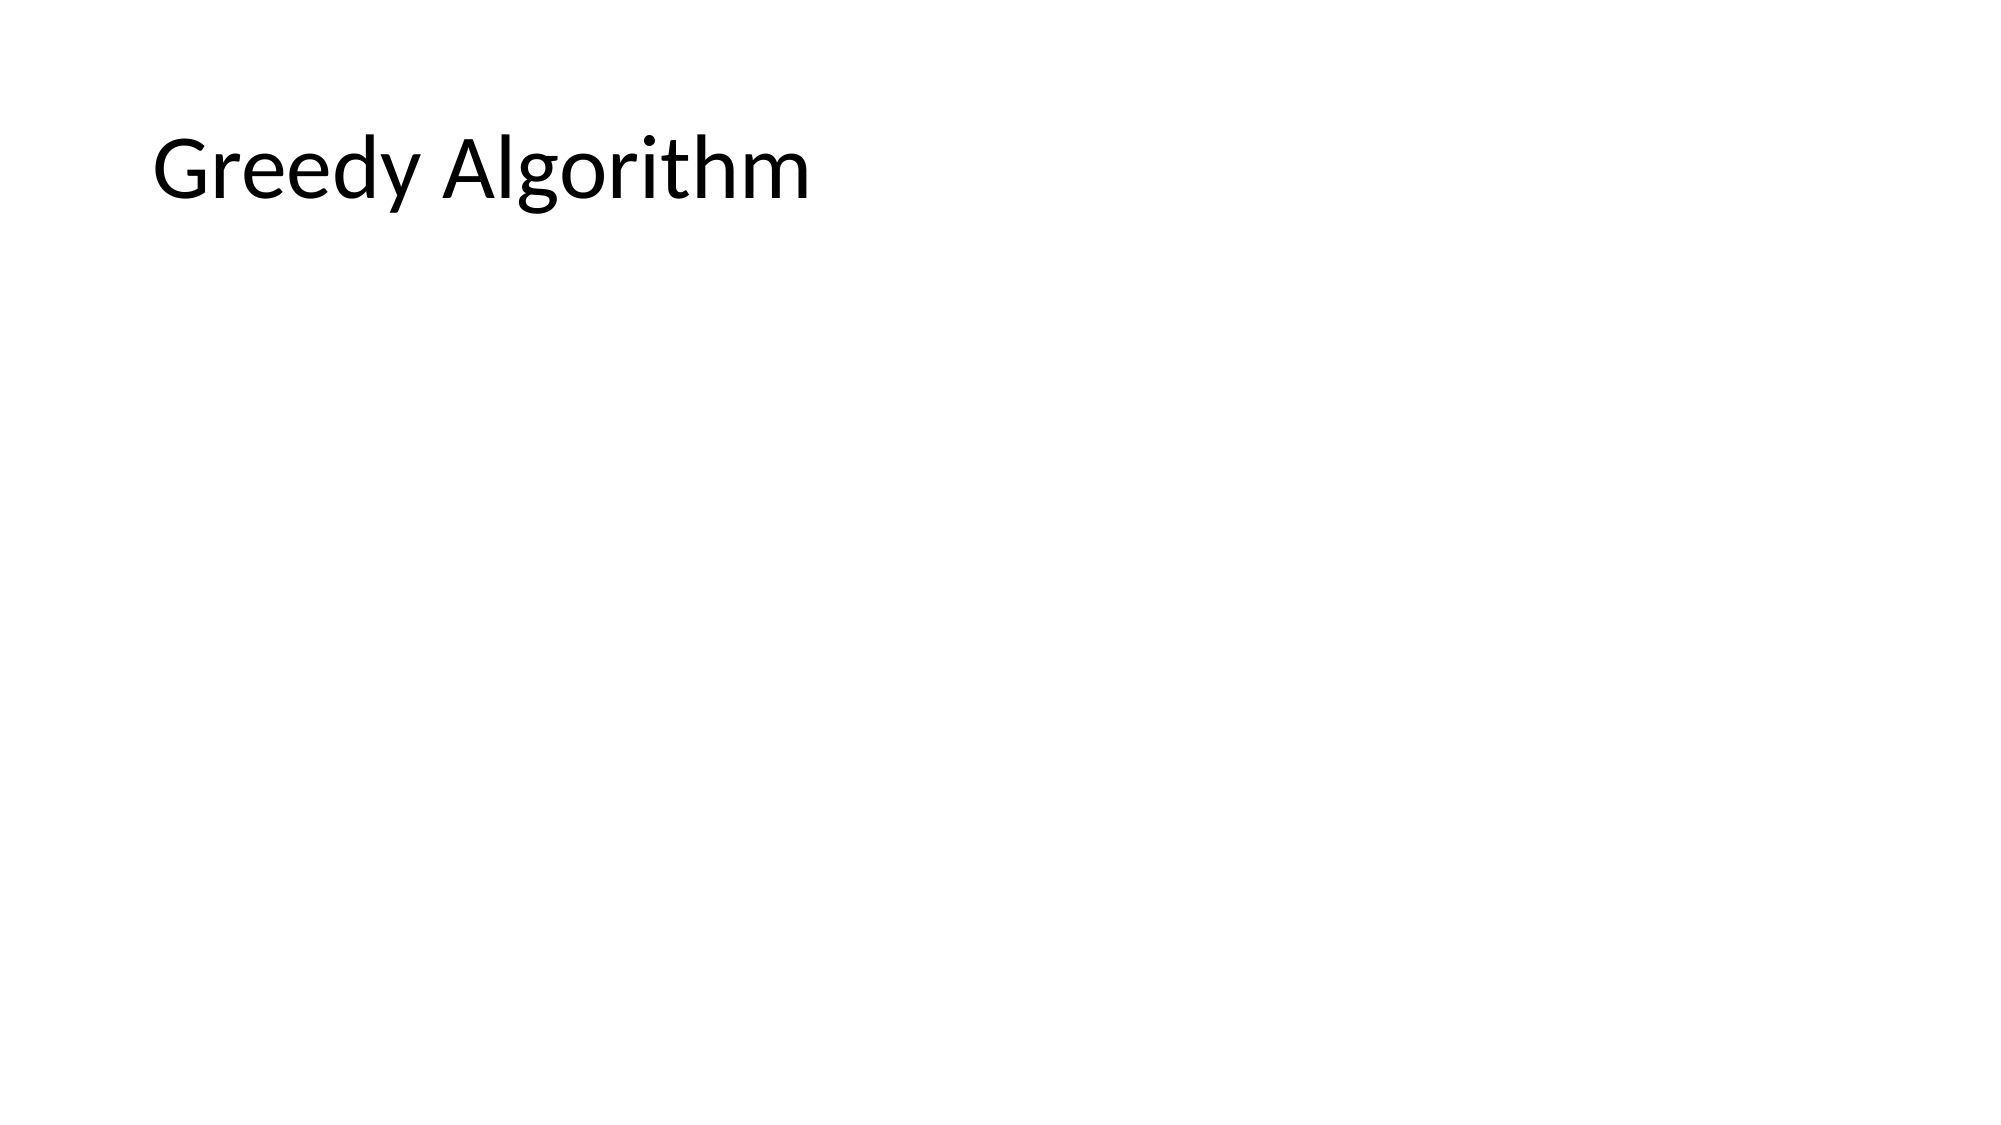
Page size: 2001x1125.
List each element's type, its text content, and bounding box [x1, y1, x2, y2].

title Greedy Algorithm [137, 59, 1863, 278]
